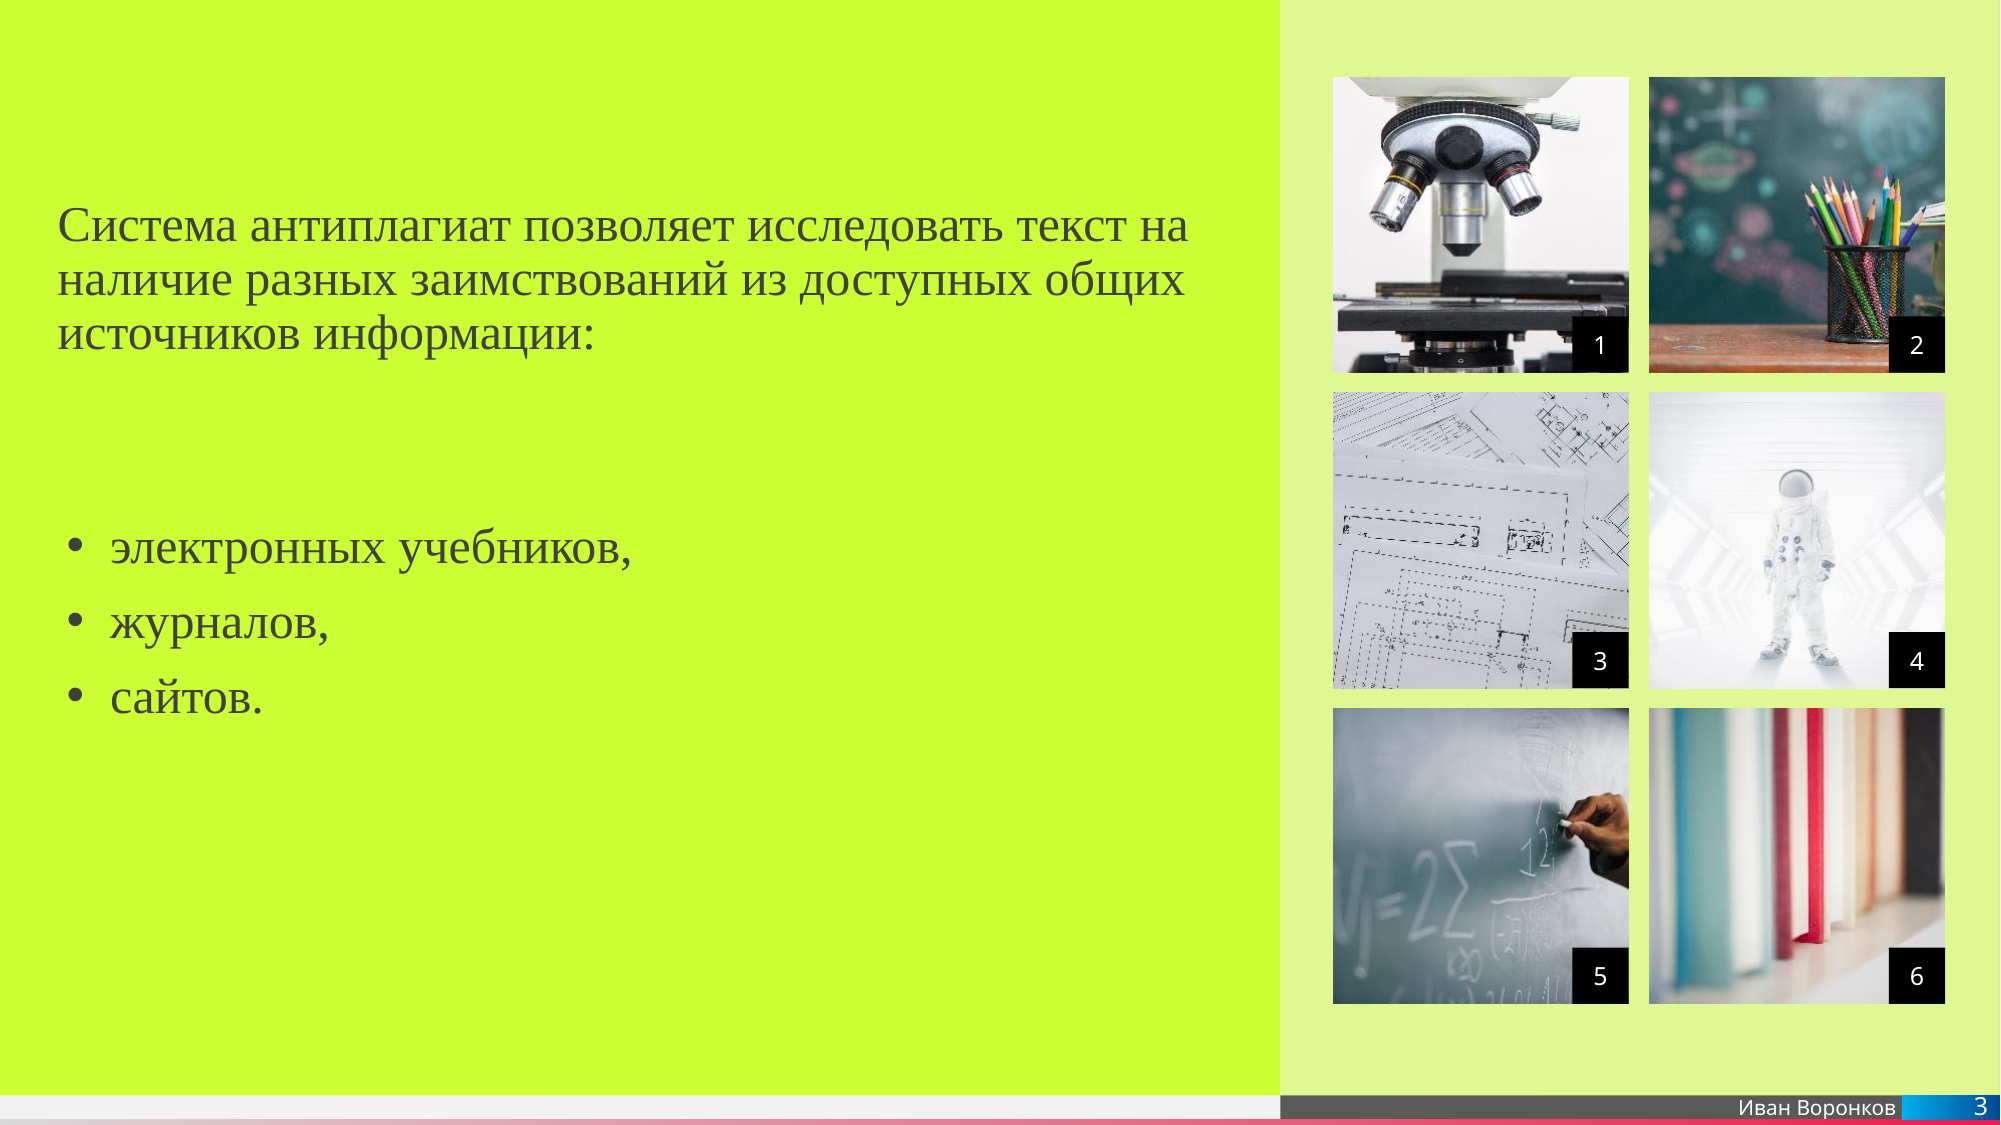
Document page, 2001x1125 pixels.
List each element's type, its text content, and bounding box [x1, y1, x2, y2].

picture [1649, 77, 1945, 373]
picture [1333, 708, 1629, 1004]
picture [1649, 708, 1945, 1004]
picture [1333, 77, 1629, 373]
list электронных учебников, журналов, сайтов. [66, 520, 1214, 744]
picture [1649, 392, 1945, 689]
picture [1333, 392, 1629, 689]
list Система антиплагиат позволяет исследовать текст на наличие разных заимствований из доступных общих источников информации: [57, 198, 1223, 373]
slide_number 3 [1901, 1095, 2000, 1120]
